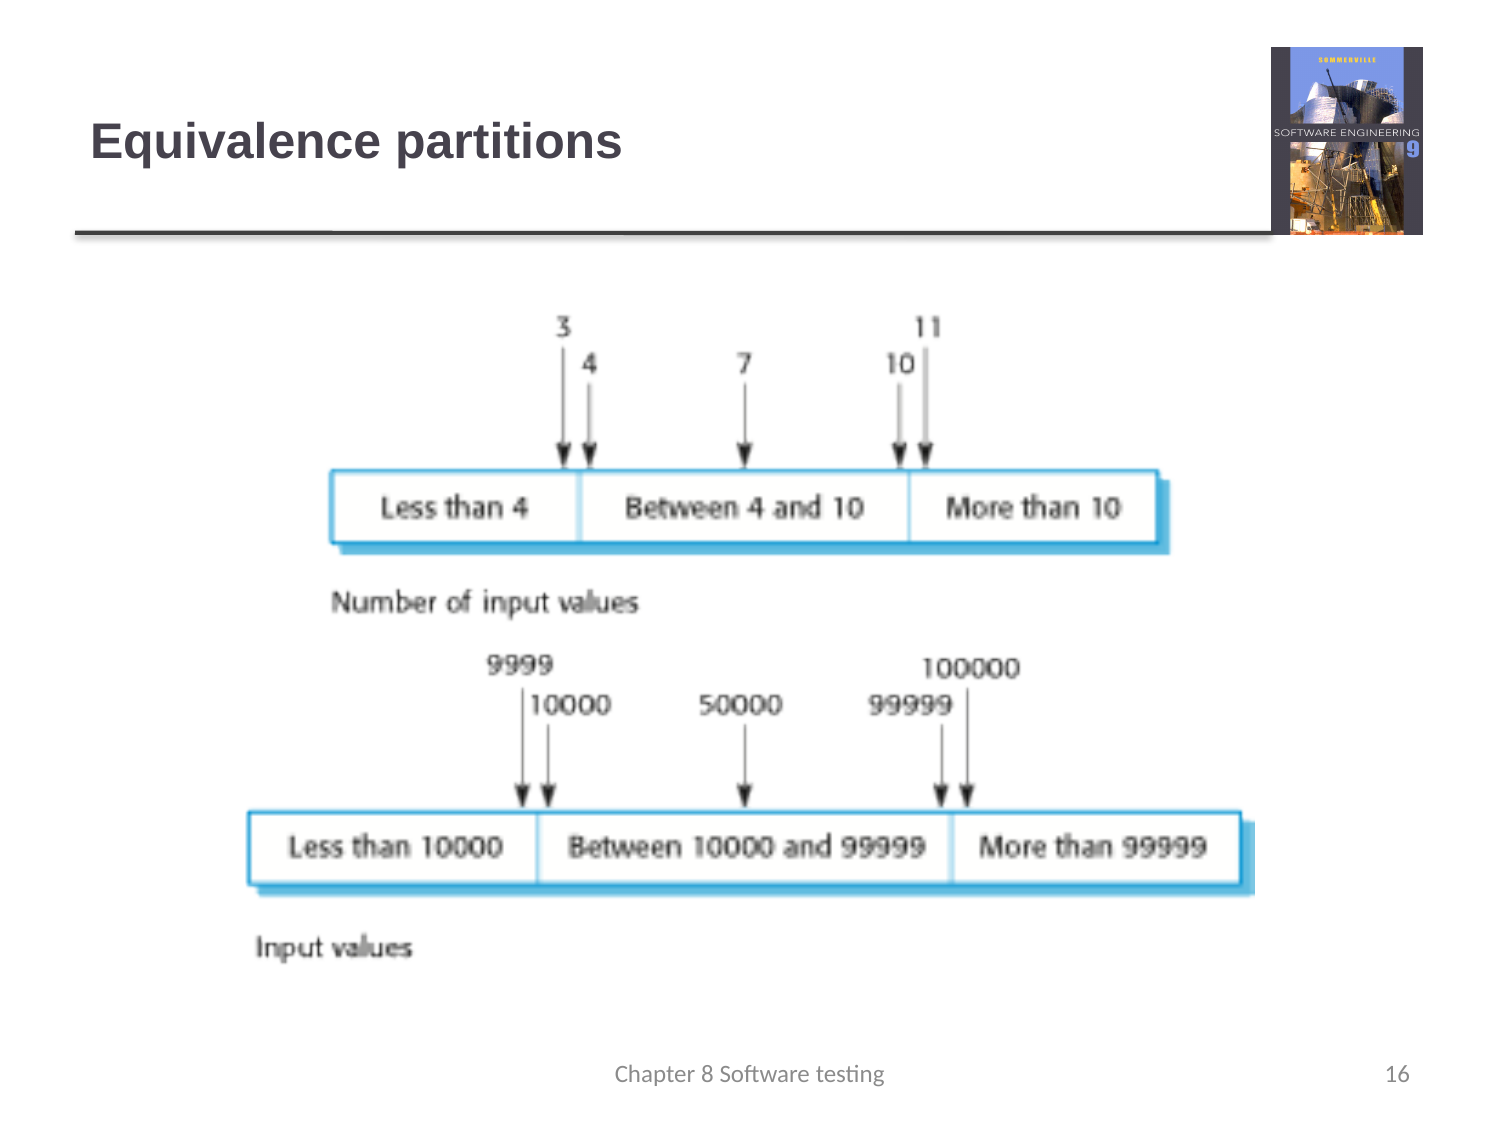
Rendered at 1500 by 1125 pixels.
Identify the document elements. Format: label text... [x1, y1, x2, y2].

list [149, 309, 1350, 970]
picture [1272, 47, 1423, 235]
title Equivalence partitions [74, 44, 1272, 233]
slide_number 16 [1074, 1042, 1425, 1103]
footer Chapter 8 Software testing [512, 1042, 988, 1103]
